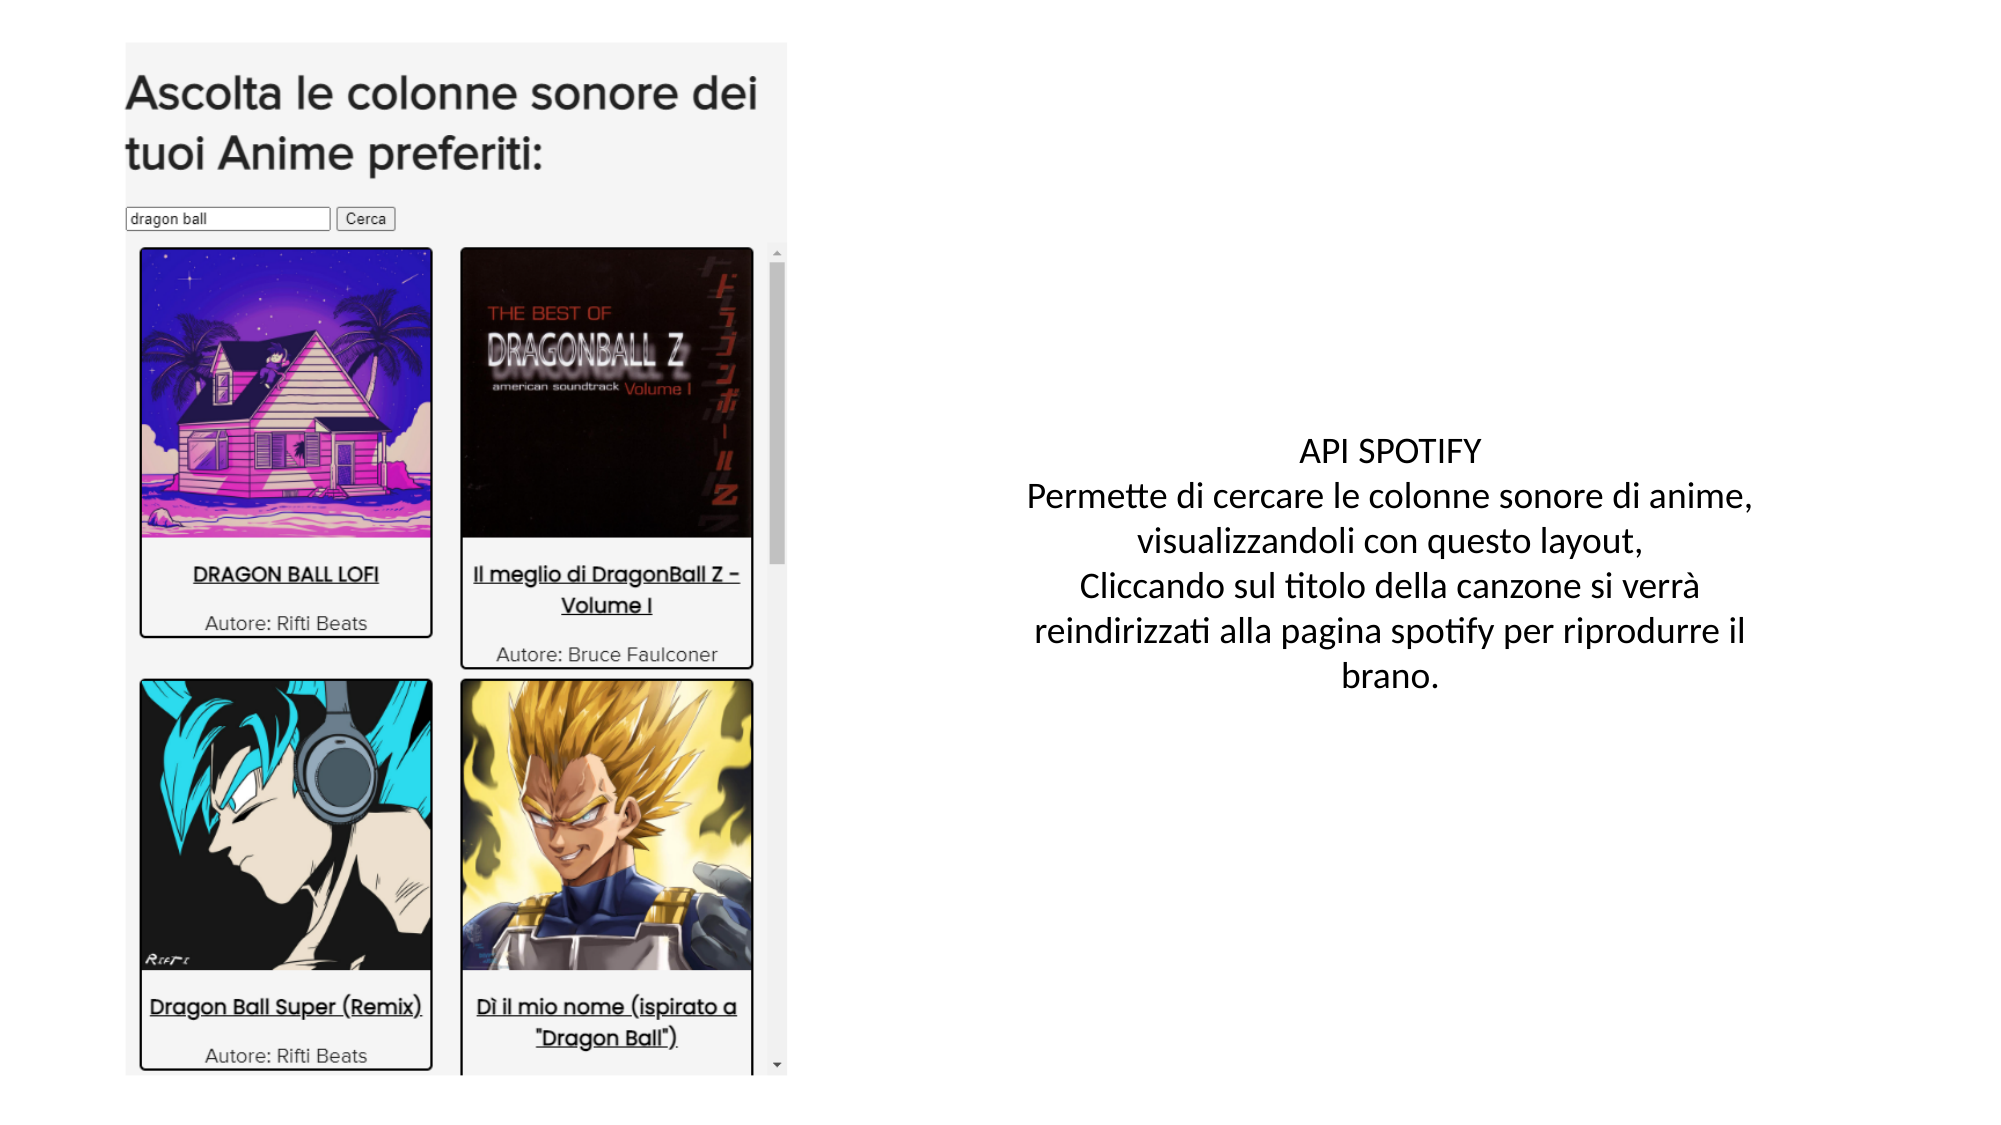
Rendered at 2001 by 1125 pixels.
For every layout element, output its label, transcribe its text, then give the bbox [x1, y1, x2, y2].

text_box API SPOTIFY Permette di cercare le colonne sonore di anime, visualizzandoli con questo layout, Cliccando sul titolo della canzone si verrà reindirizzati alla pagina spotify per riprodurre il brano. [999, 418, 1782, 704]
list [120, 38, 801, 1087]
